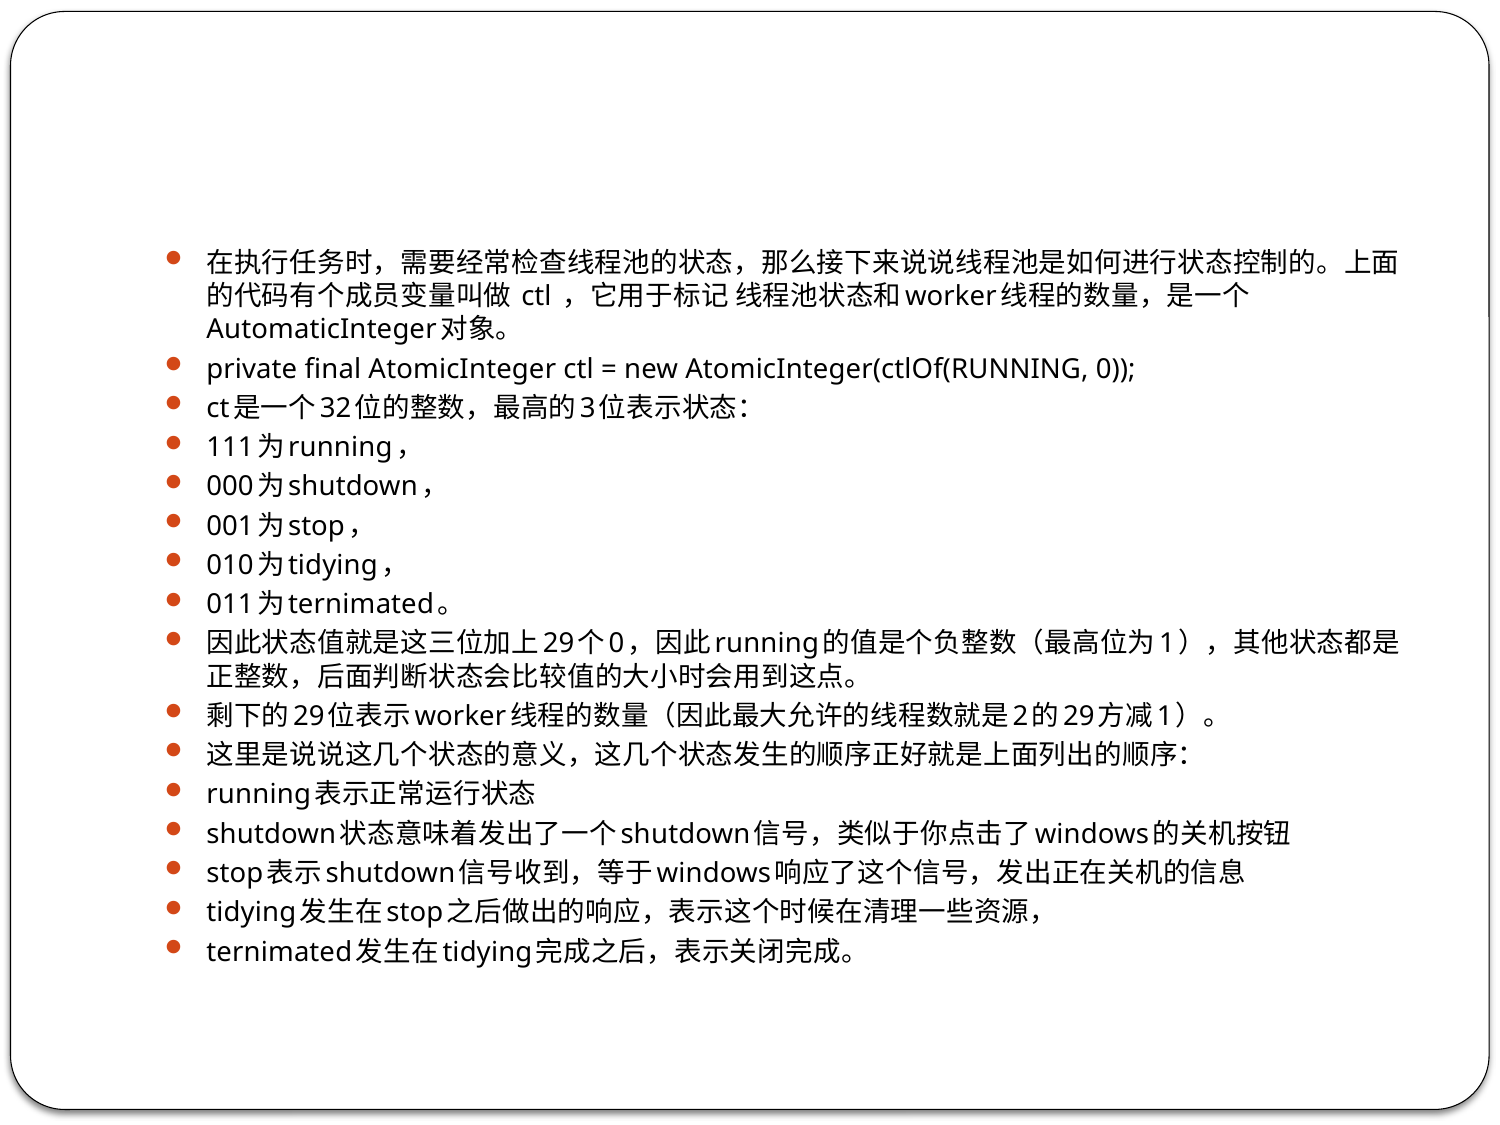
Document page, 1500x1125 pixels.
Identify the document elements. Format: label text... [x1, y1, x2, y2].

list 在执行任务时，需要经常检查线程池的状态，那么接下来说说线程池是如何进行状态控制的。上面的代码有个成员变量叫做 ctl ，它用于标记 线程池状态和worker线程的数量，是一个AutomaticInteger对象。 private final AtomicInteger ctl = new AtomicInteger(ctlOf(RUNNING, 0)); ct是一个32位的整数，最高的3位表示状态： 111为running， 000为shutdown， 001为stop， 010为tidying， 011为ternimated。 因此状态值就是这三位加上29个0，因此running的值是个负整数（最高位为1），其他状态都是正整数，后面判断状态会比较值的大小时会用到这点。 剩下的29位表示worker线程的数量（因此最大允许的线程数就是2的29方减1）。 这里是说说这几个状态的意义，这几个状态发生的顺序正好就是上面列出的顺序： running表示正常运行状态 shutdown状态意味着发出了一个shutdown信号，类似于你点击了windows的关机按钮 stop表示shutdown信号收到，等于windows响应了这个信号，发出正在关机的信息 tidying发生在stop之后做出的响应，表示这个时候在清理一些资源， ternimated发生在tidying完成之后，表示关闭完成。 [150, 237, 1425, 988]
